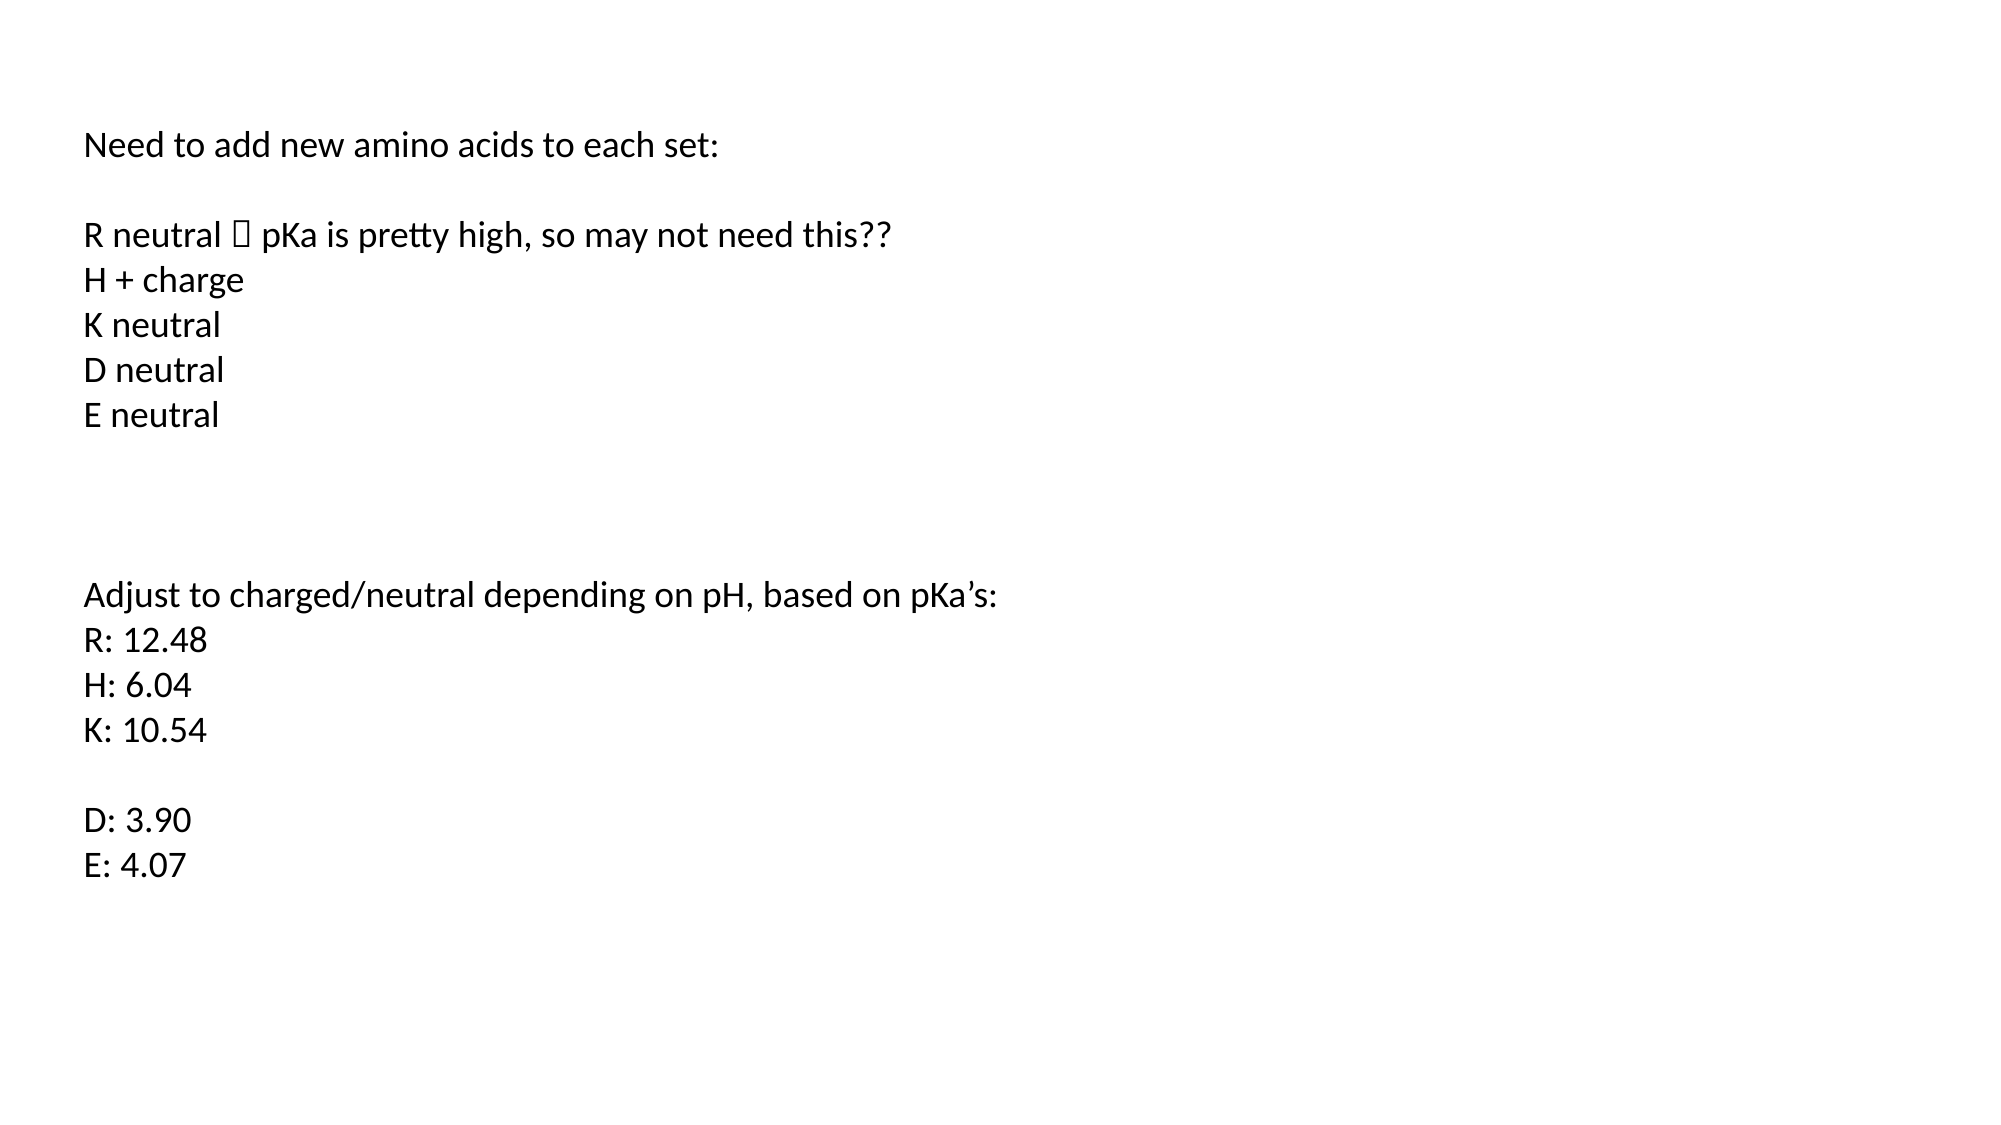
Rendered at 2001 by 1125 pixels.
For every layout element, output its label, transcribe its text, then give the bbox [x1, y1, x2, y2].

text_box Need to add new amino acids to each set: R neutral  pKa is pretty high, so may not need this?? H + charge K neutral D neutral E neutral Adjust to charged/neutral depending on pH, based on pKa’s: R: 12.48 H: 6.04 K: 10.54 D: 3.90 E: 4.07 [68, 112, 1031, 938]
